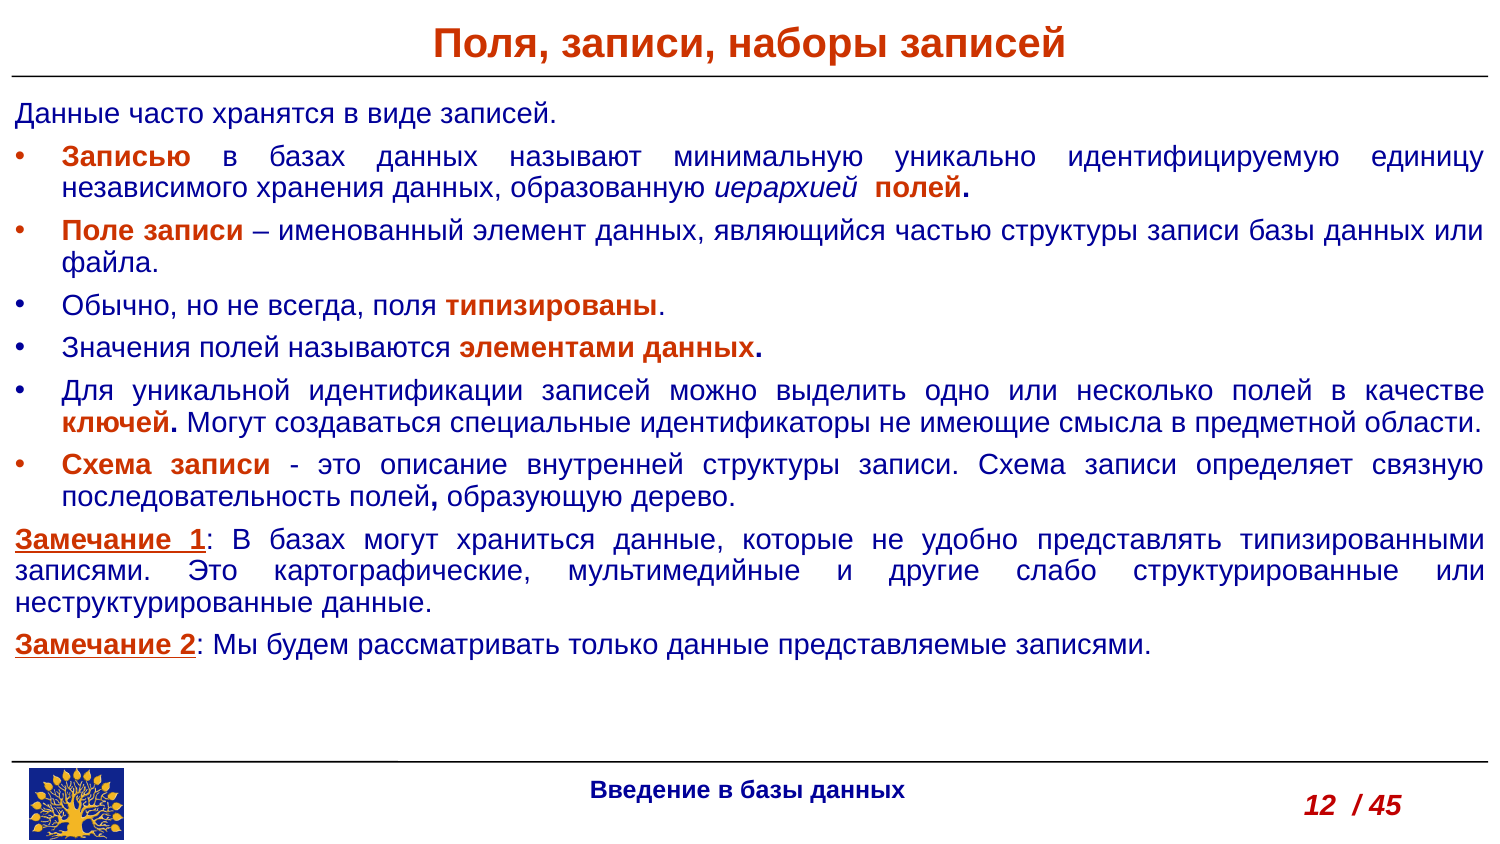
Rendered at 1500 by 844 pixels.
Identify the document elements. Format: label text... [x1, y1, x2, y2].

text_box Данные часто хранятся в виде записей. Записью в базах данных называют минимальную уникально идентифицируемую единицу независимого хранения данных, образованную иерархией полей. Поле записи – именованный элемент данных, являющийся частью структуры записи базы данных или файла. Обычно, но не всегда, поля типизированы. Значения полей называются элементами данных. Для уникальной идентификации записей можно выделить одно или несколько полей в качестве ключей. Могут создаваться специальные идентификаторы не имеющие смысла в предметной области. Схема записи - это описание внутренней структуры записи. Схема записи определяет связную последовательность полей, образующую дерево. Замечание 1: В базах могут храниться данные, которые не удобно представлять типизированными записями. Это картографические, мультимедийные и другие слабо структурированные или неструктурированные данные. Замечание 2: Мы будем рассматривать только данные представляемые записями. [0, 91, 1500, 669]
picture [29, 768, 124, 840]
text_box Поля, записи, наборы записей [0, 8, 1500, 76]
